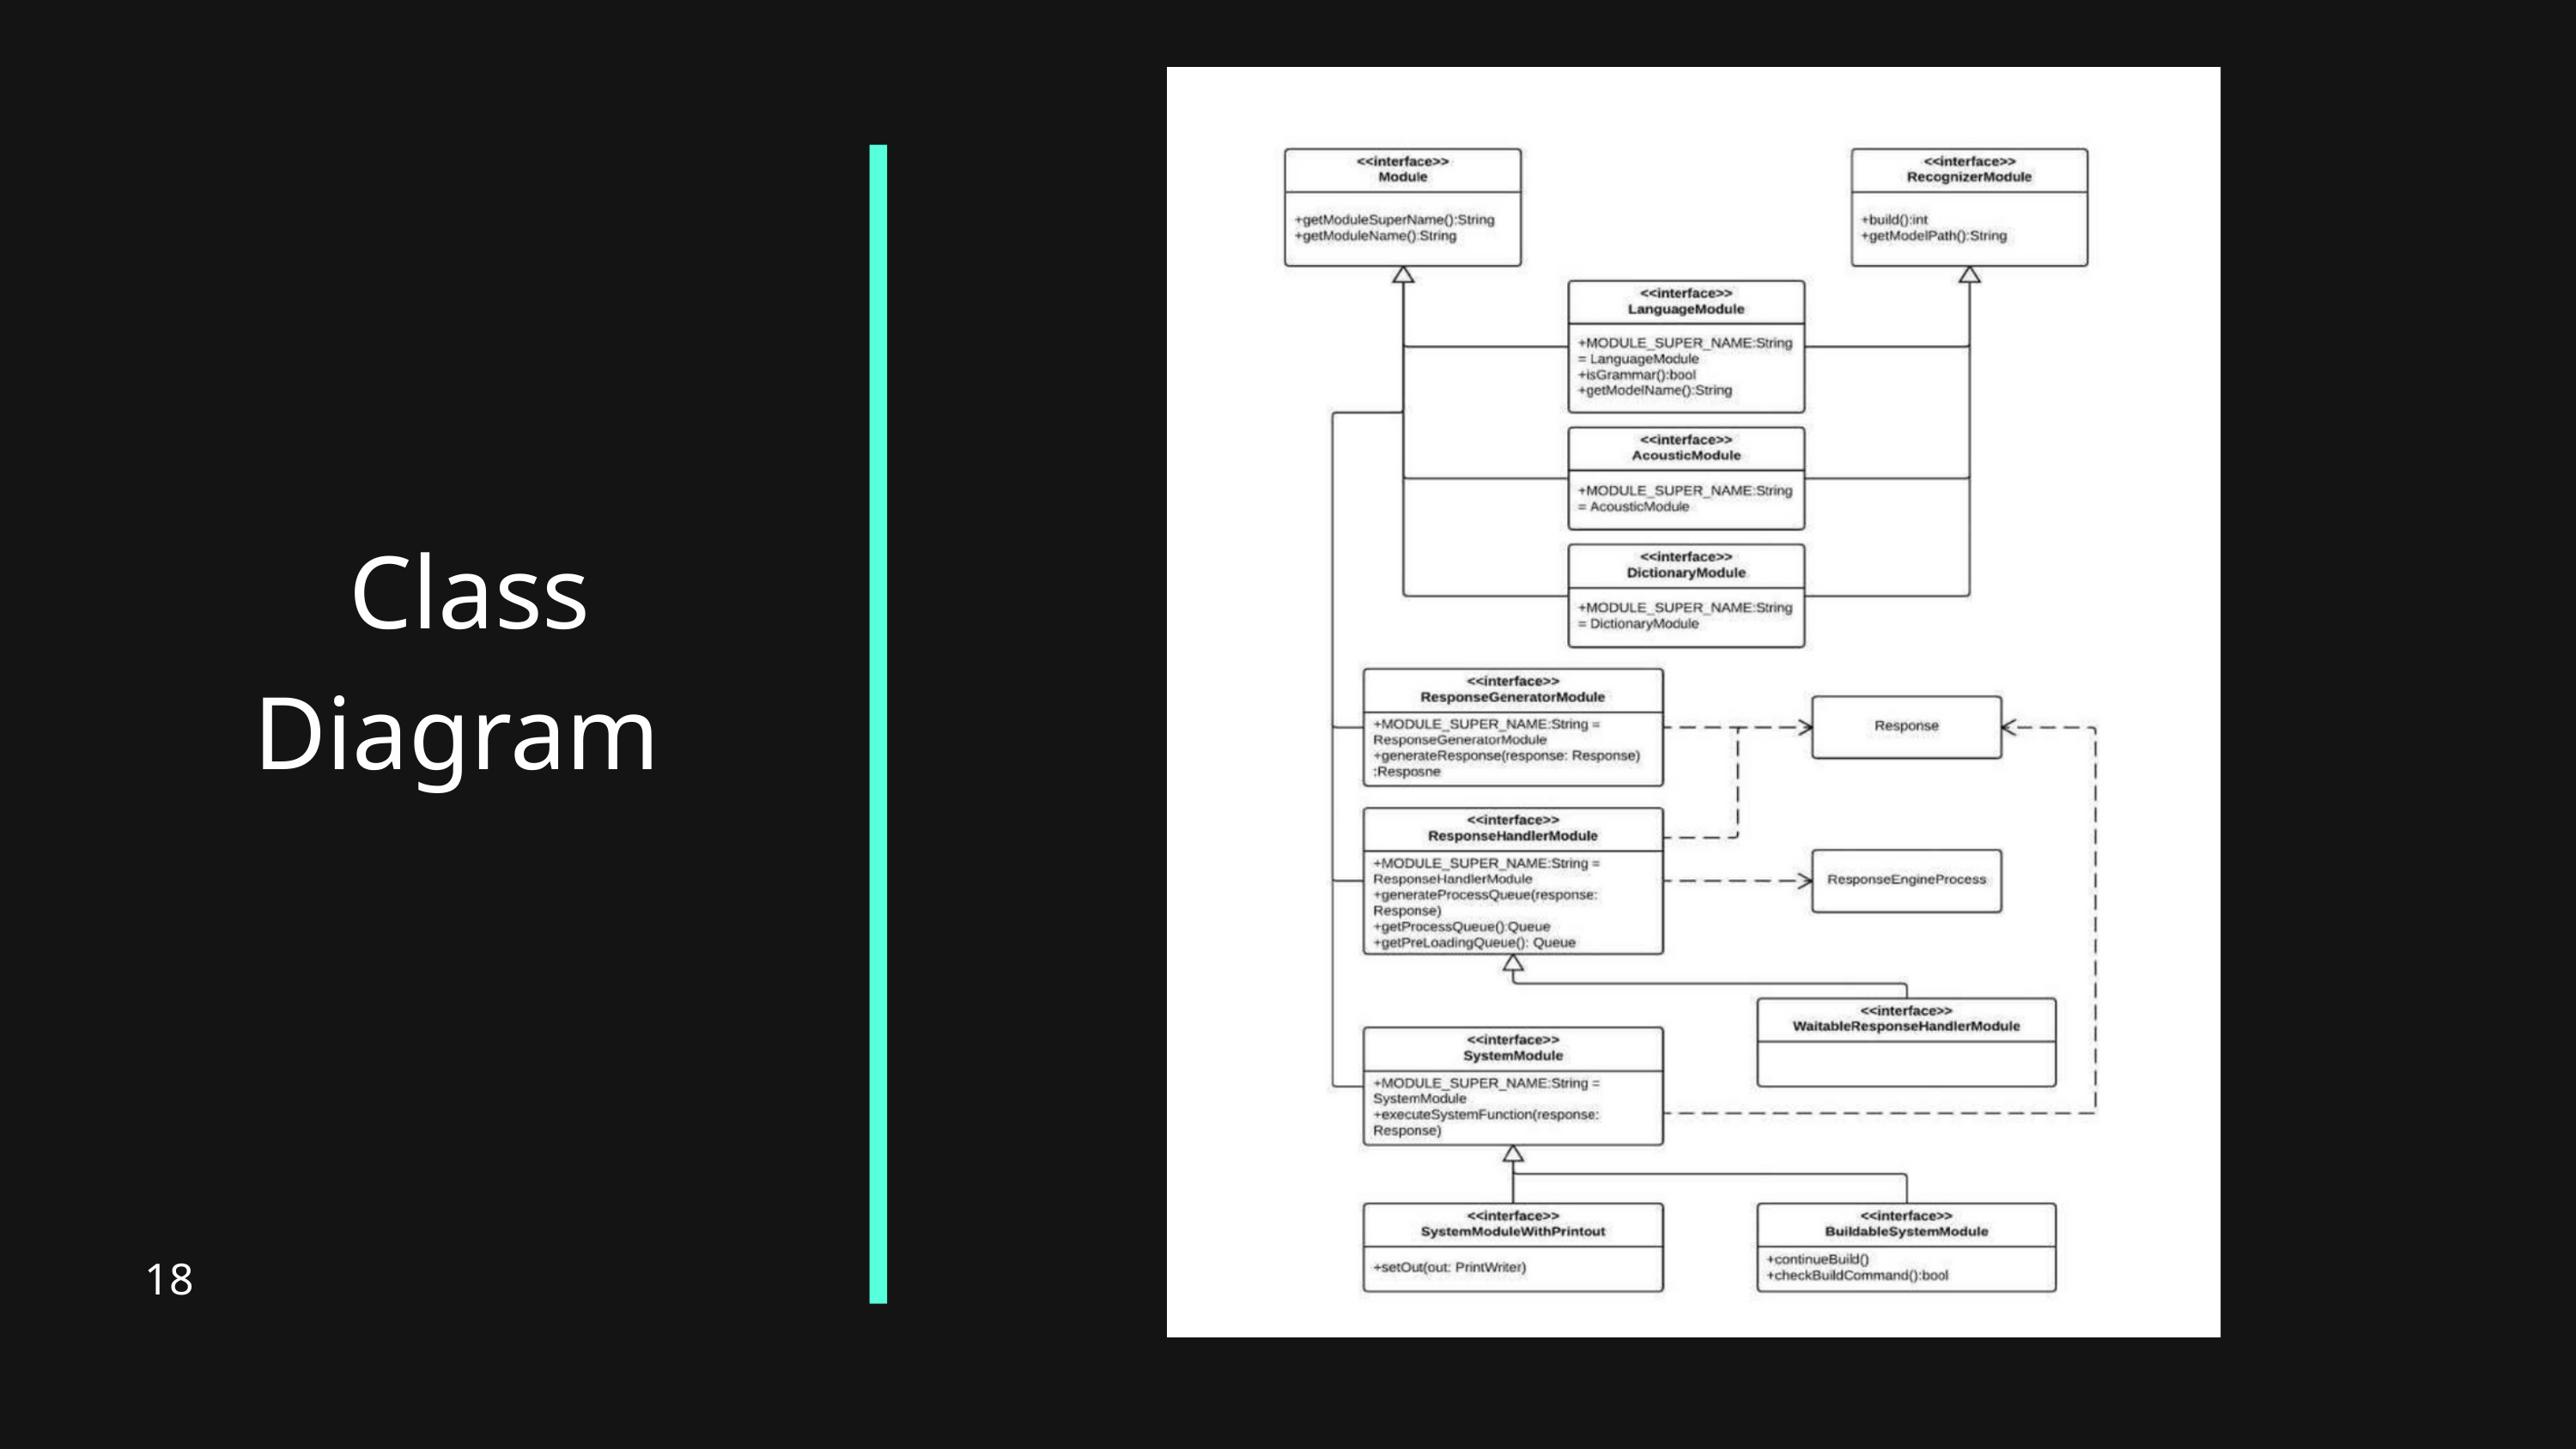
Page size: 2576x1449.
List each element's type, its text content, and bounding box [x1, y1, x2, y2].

text_box 18 [144, 1255, 232, 1304]
text_box Class Diagram [194, 508, 747, 930]
text_box [869, 144, 888, 1304]
text_box [1167, 67, 2221, 1337]
